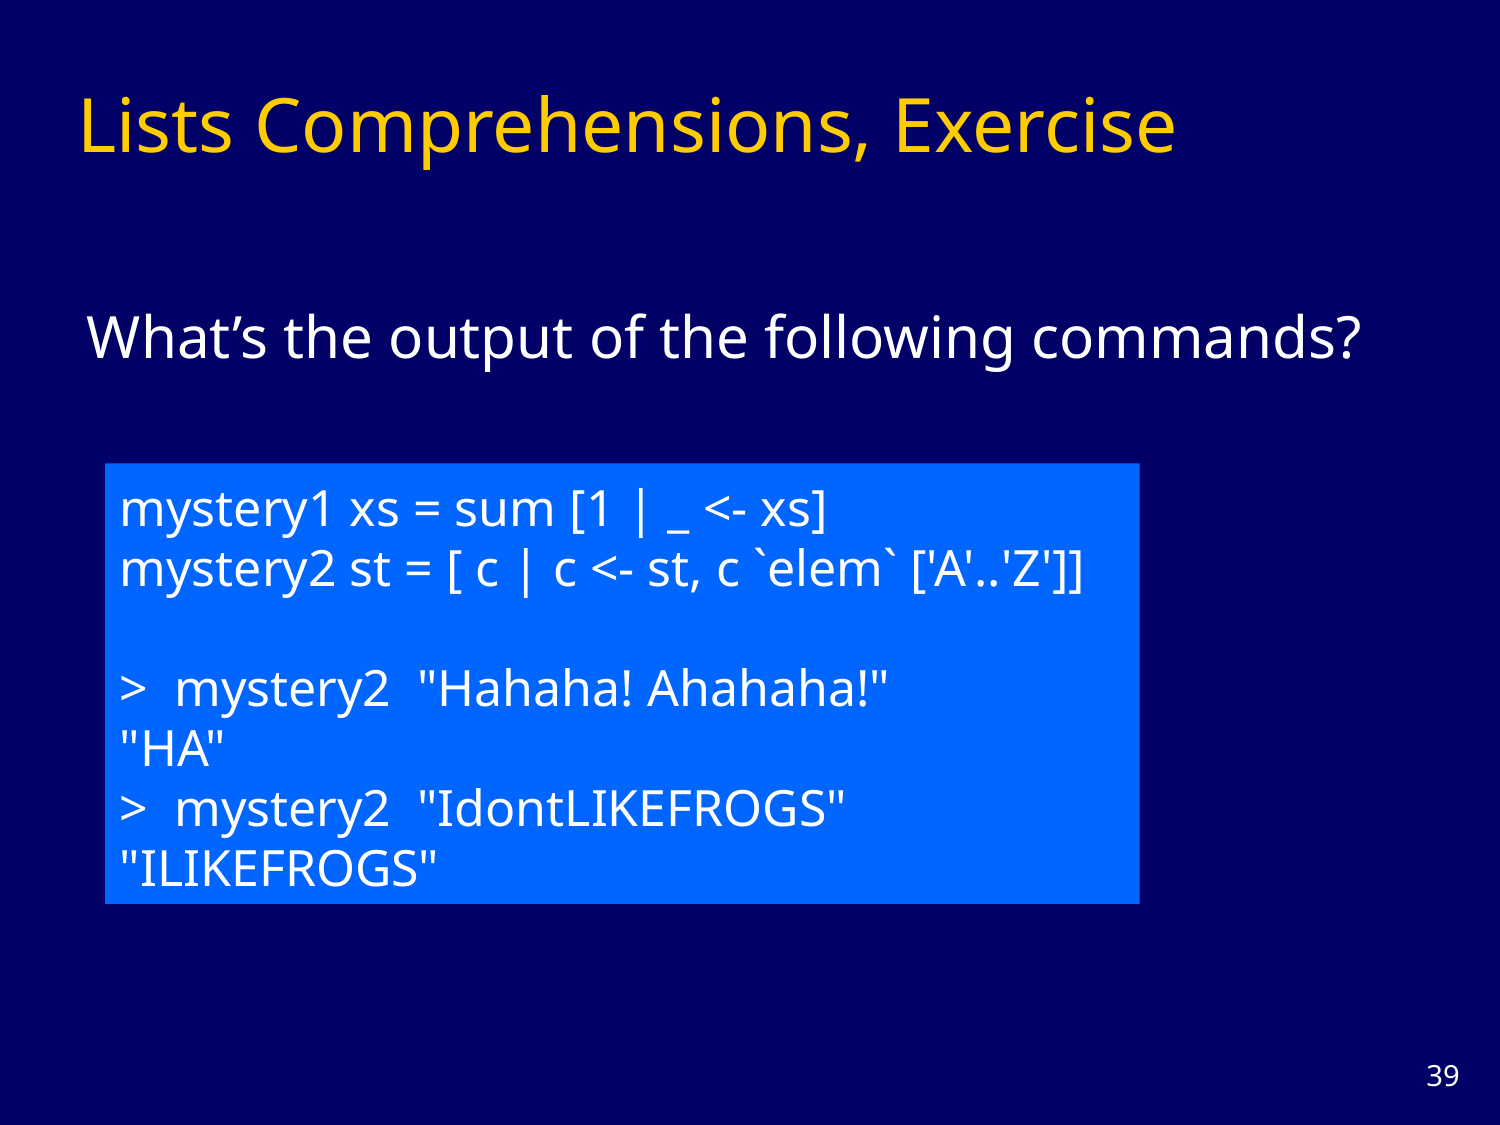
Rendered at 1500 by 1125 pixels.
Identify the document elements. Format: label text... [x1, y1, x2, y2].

text_box What’s the output of the following commands? [72, 292, 1434, 378]
title Lists Comprehensions, Exercise [62, 62, 1434, 175]
text_box mystery1 xs = sum [1 | _ <- xs] mystery2 st = [ c | c <- st, c `elem` ['A'..'Z']] > mystery2 "Hahaha! Ahahaha!" "HA" > mystery2 "IdontLIKEFROGS" "ILIKEFROGS" [105, 463, 1140, 904]
slide_number 38 [1374, 1050, 1475, 1100]
